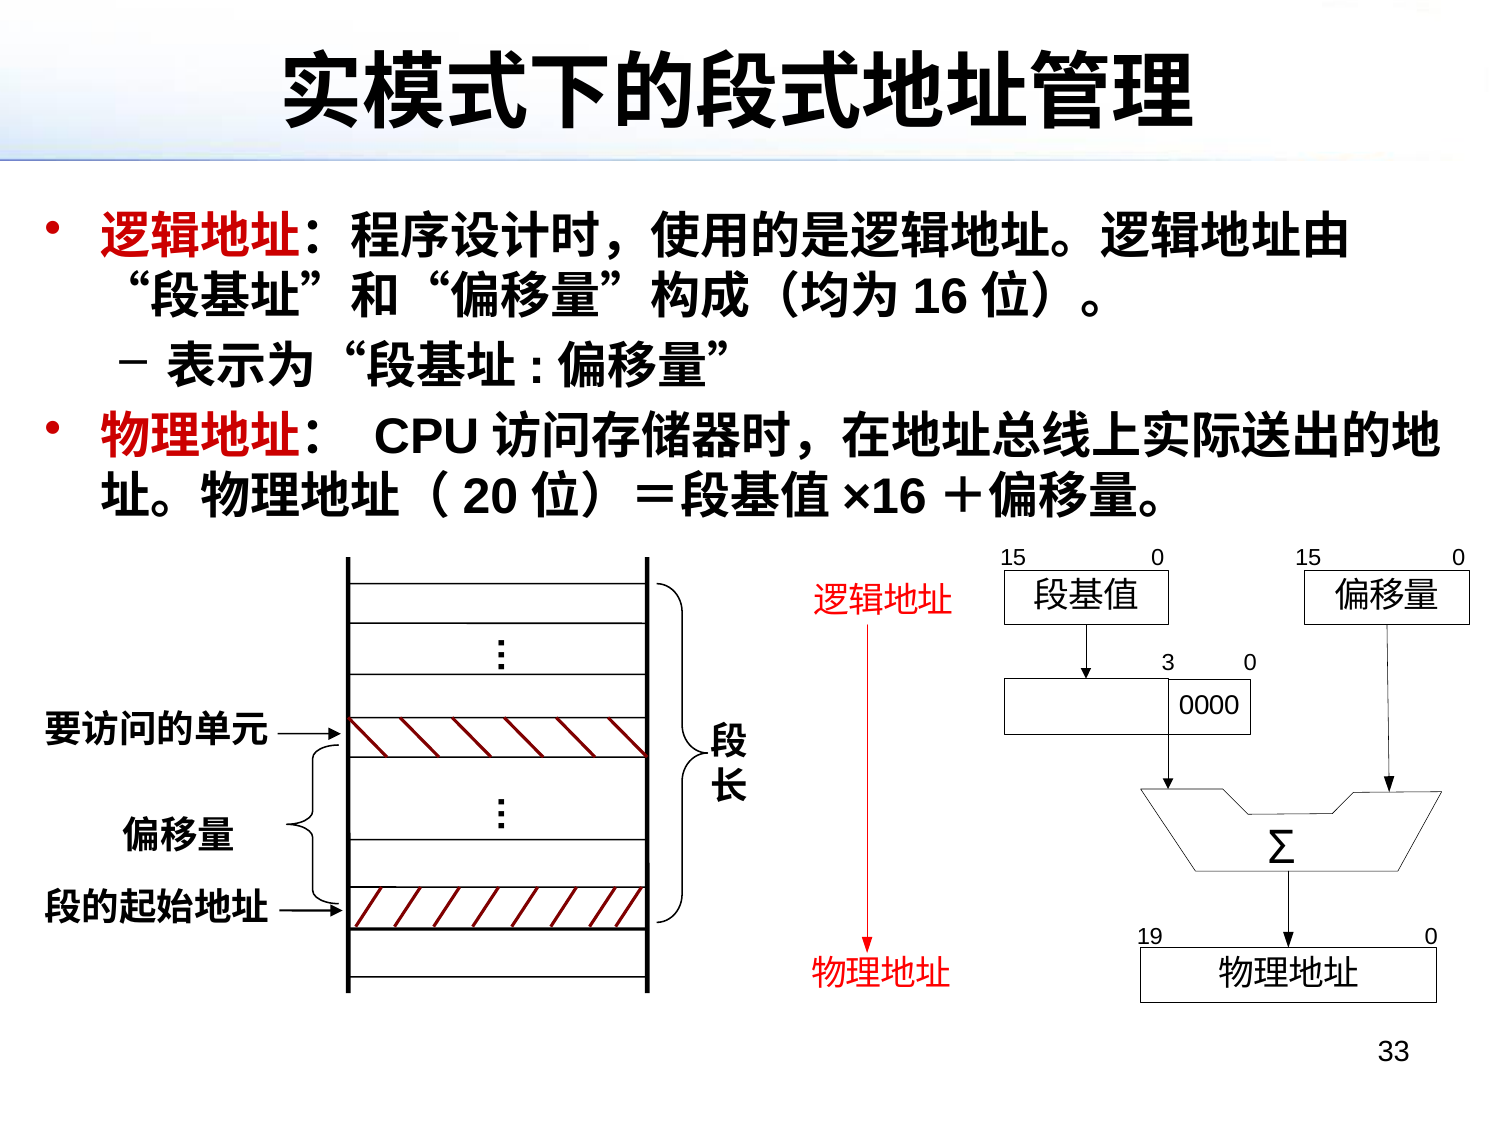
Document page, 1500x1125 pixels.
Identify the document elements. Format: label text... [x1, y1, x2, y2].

list 逻辑地址：程序设计时，使用的是逻辑地址。逻辑地址由“段基址”和“偏移量”构成（均为16位）。 表示为“段基址:偏移量” 物理地址： CPU访问存储器时，在地址总线上实际送出的地址。物理地址（20位）＝段基值×16＋偏移量。 [29, 196, 1459, 563]
slide_number 33 [1074, 1024, 1425, 1103]
picture [0, 0, 1500, 161]
title 实模式下的段式地址管理 [39, 38, 1436, 138]
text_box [29, 556, 786, 994]
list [808, 538, 1472, 1006]
